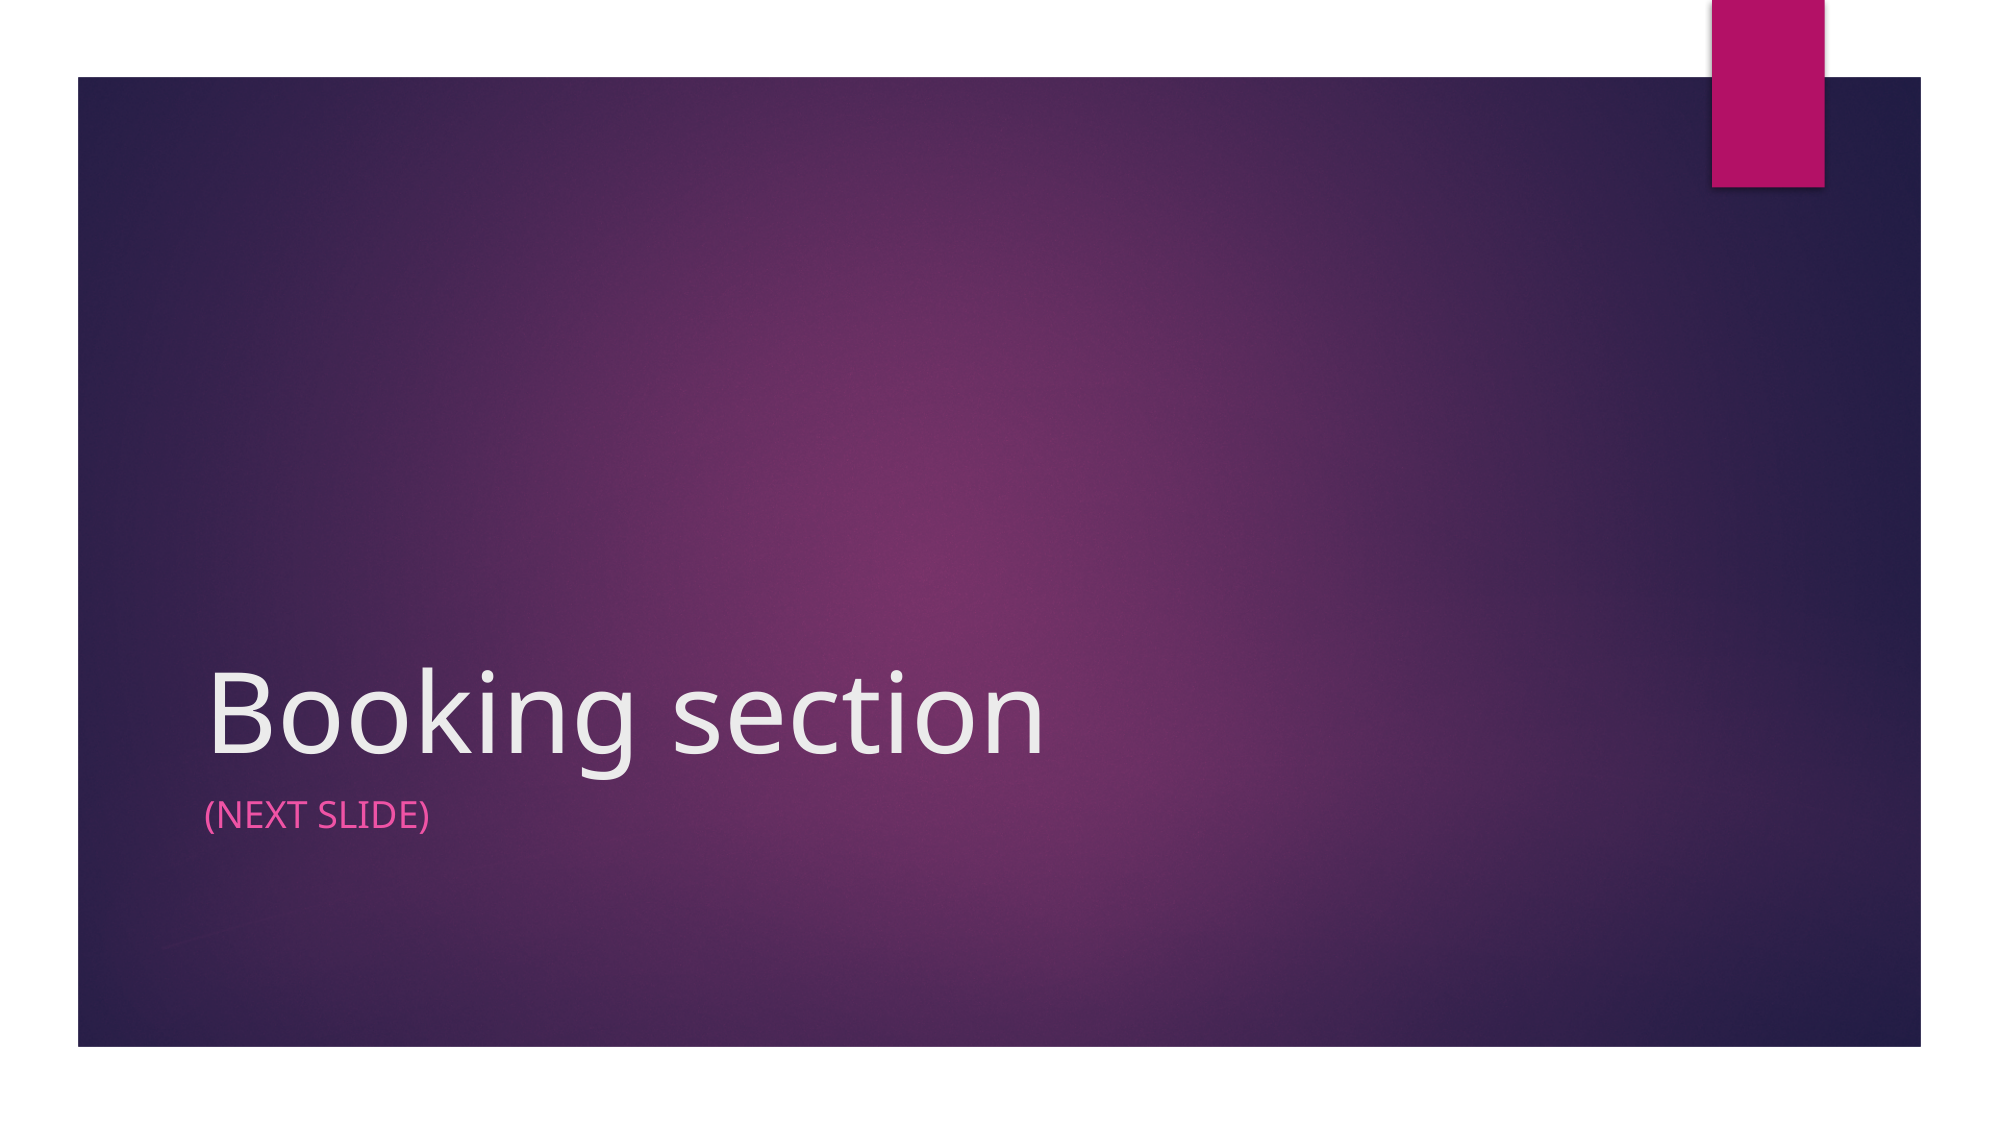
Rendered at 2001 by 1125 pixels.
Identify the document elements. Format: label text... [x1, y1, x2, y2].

title Booking section [189, 344, 1638, 783]
subtitle (Next slide) [189, 783, 1638, 925]
